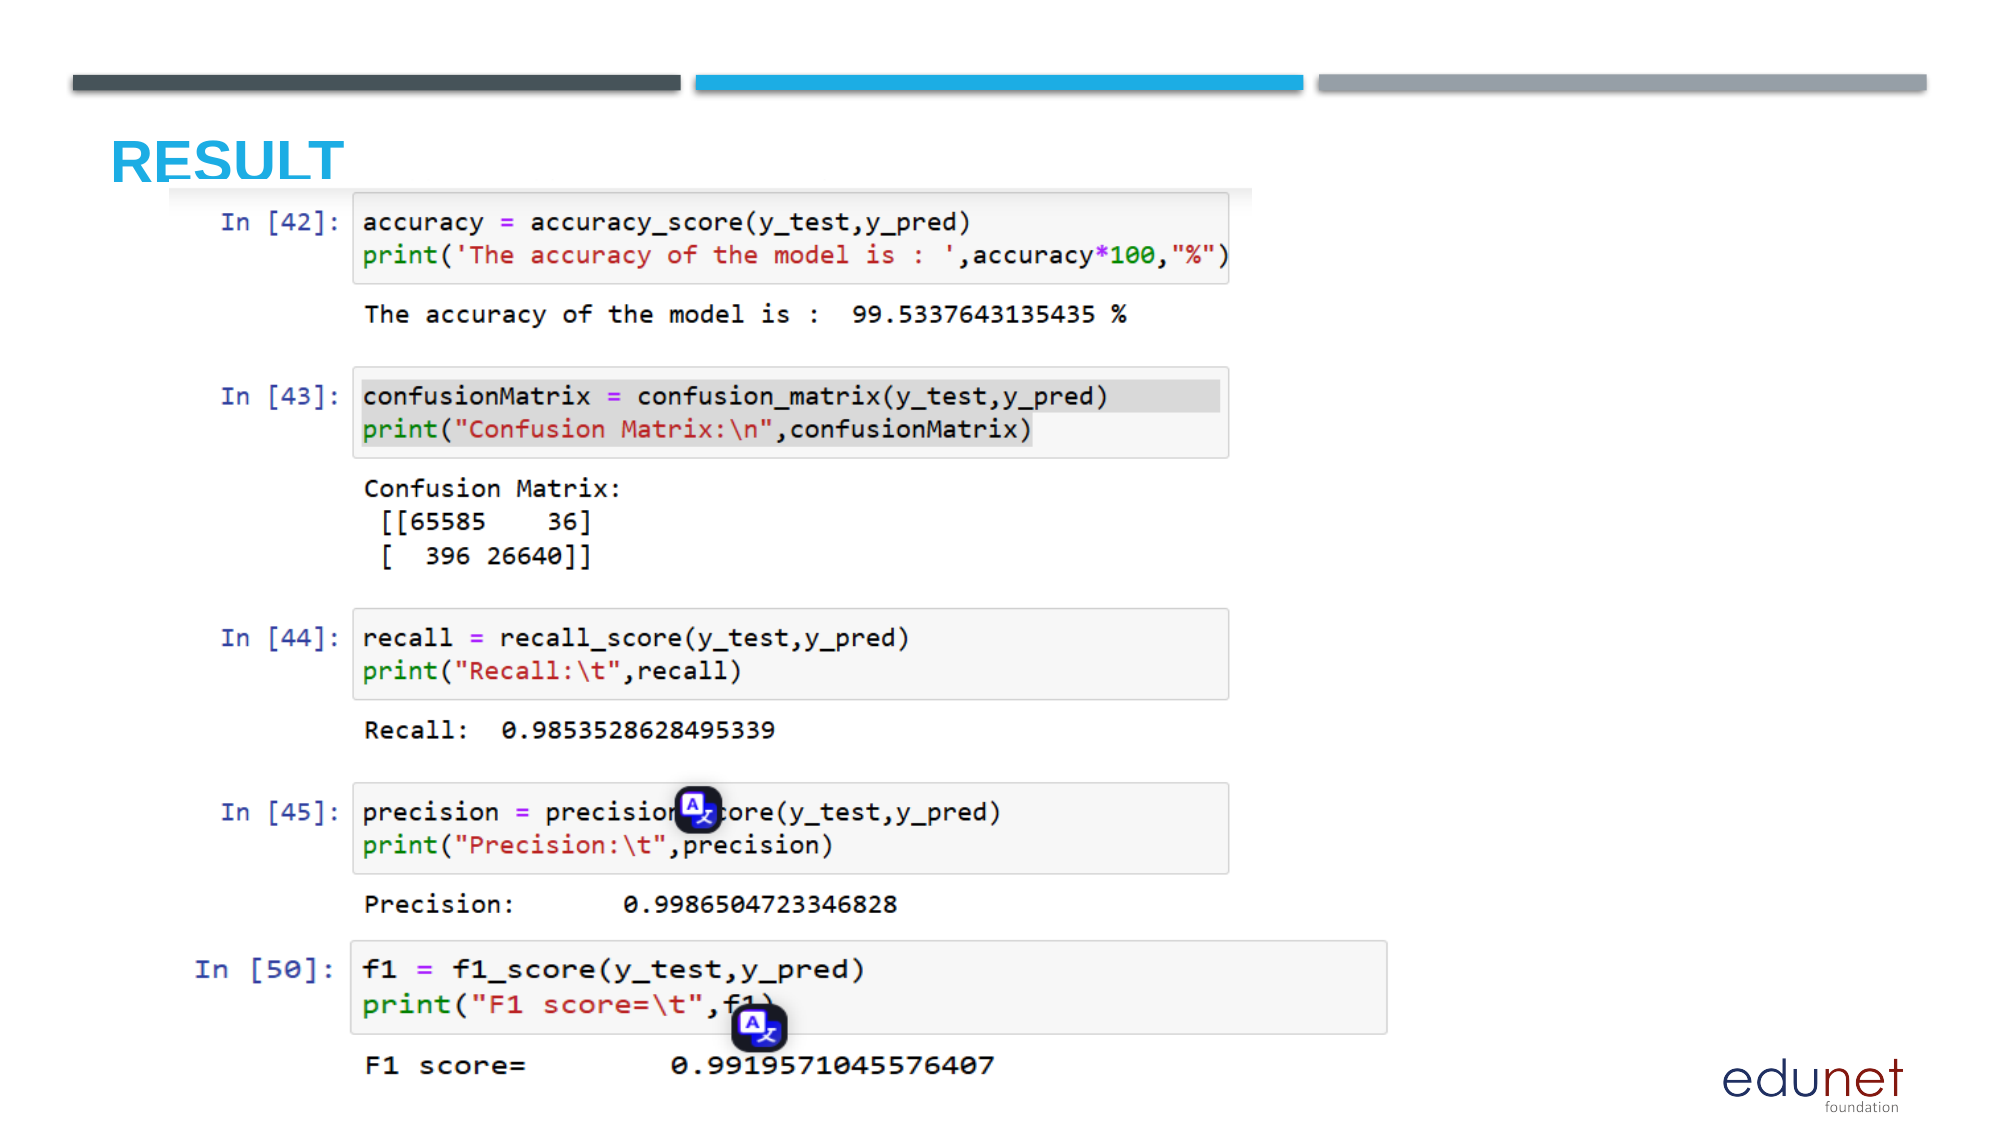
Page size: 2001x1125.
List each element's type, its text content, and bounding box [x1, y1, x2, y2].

title Result [95, 115, 1905, 203]
picture [168, 923, 1425, 1105]
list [168, 178, 1252, 923]
picture [1719, 1056, 1905, 1116]
